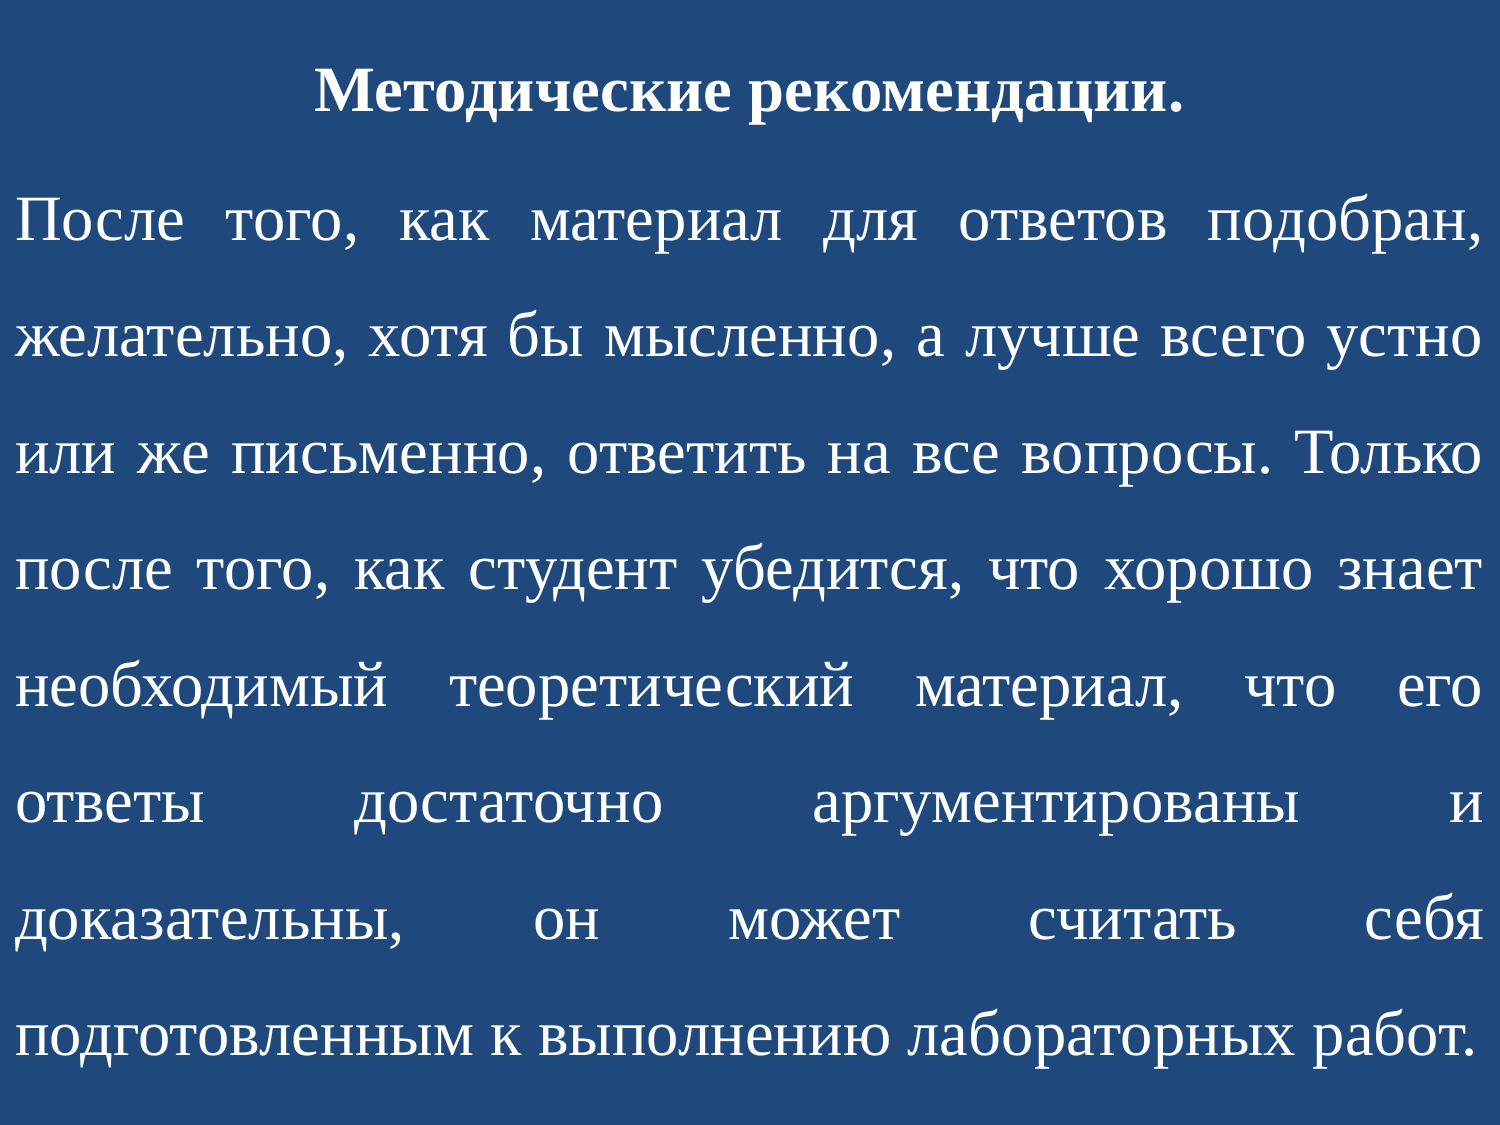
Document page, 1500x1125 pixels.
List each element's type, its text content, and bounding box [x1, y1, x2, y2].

list Методические рекомендации. После того, как материал для ответов подобран, желательно, хотя бы мысленно, а лучше всего устно или же письменно, ответить на все вопросы. Только после того, как студент убедится, что хорошо знает необходимый теоретический материал, что его ответы достаточно аргументированы и доказательны, он может считать себя подготовленным к выполнению лабораторных работ. [0, 0, 1500, 1125]
